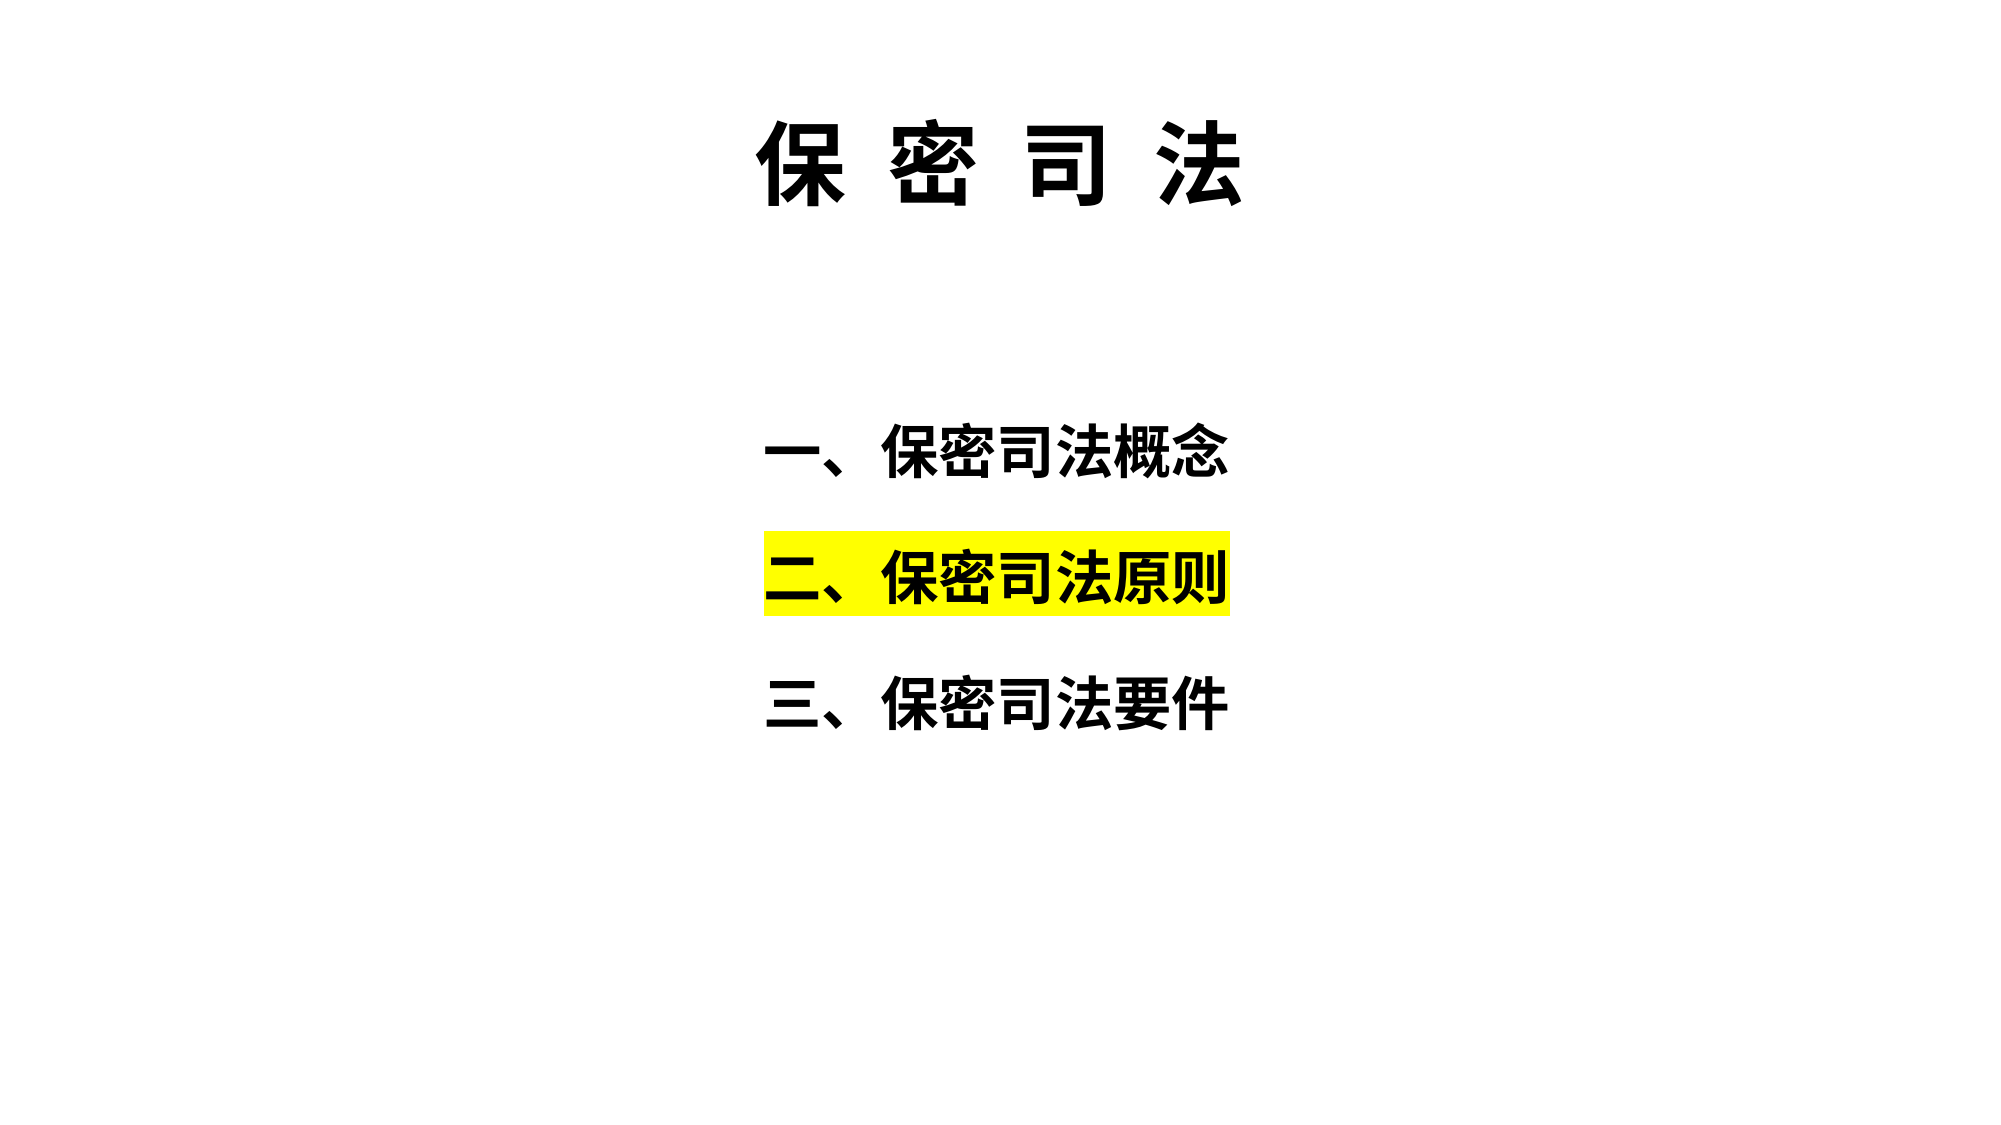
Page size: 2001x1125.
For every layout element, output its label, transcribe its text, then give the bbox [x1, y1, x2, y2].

title 保 密 司 法 [137, 59, 1863, 278]
list 一、保密司法概念 二、保密司法原则 三、保密司法要件 [748, 372, 1355, 753]
